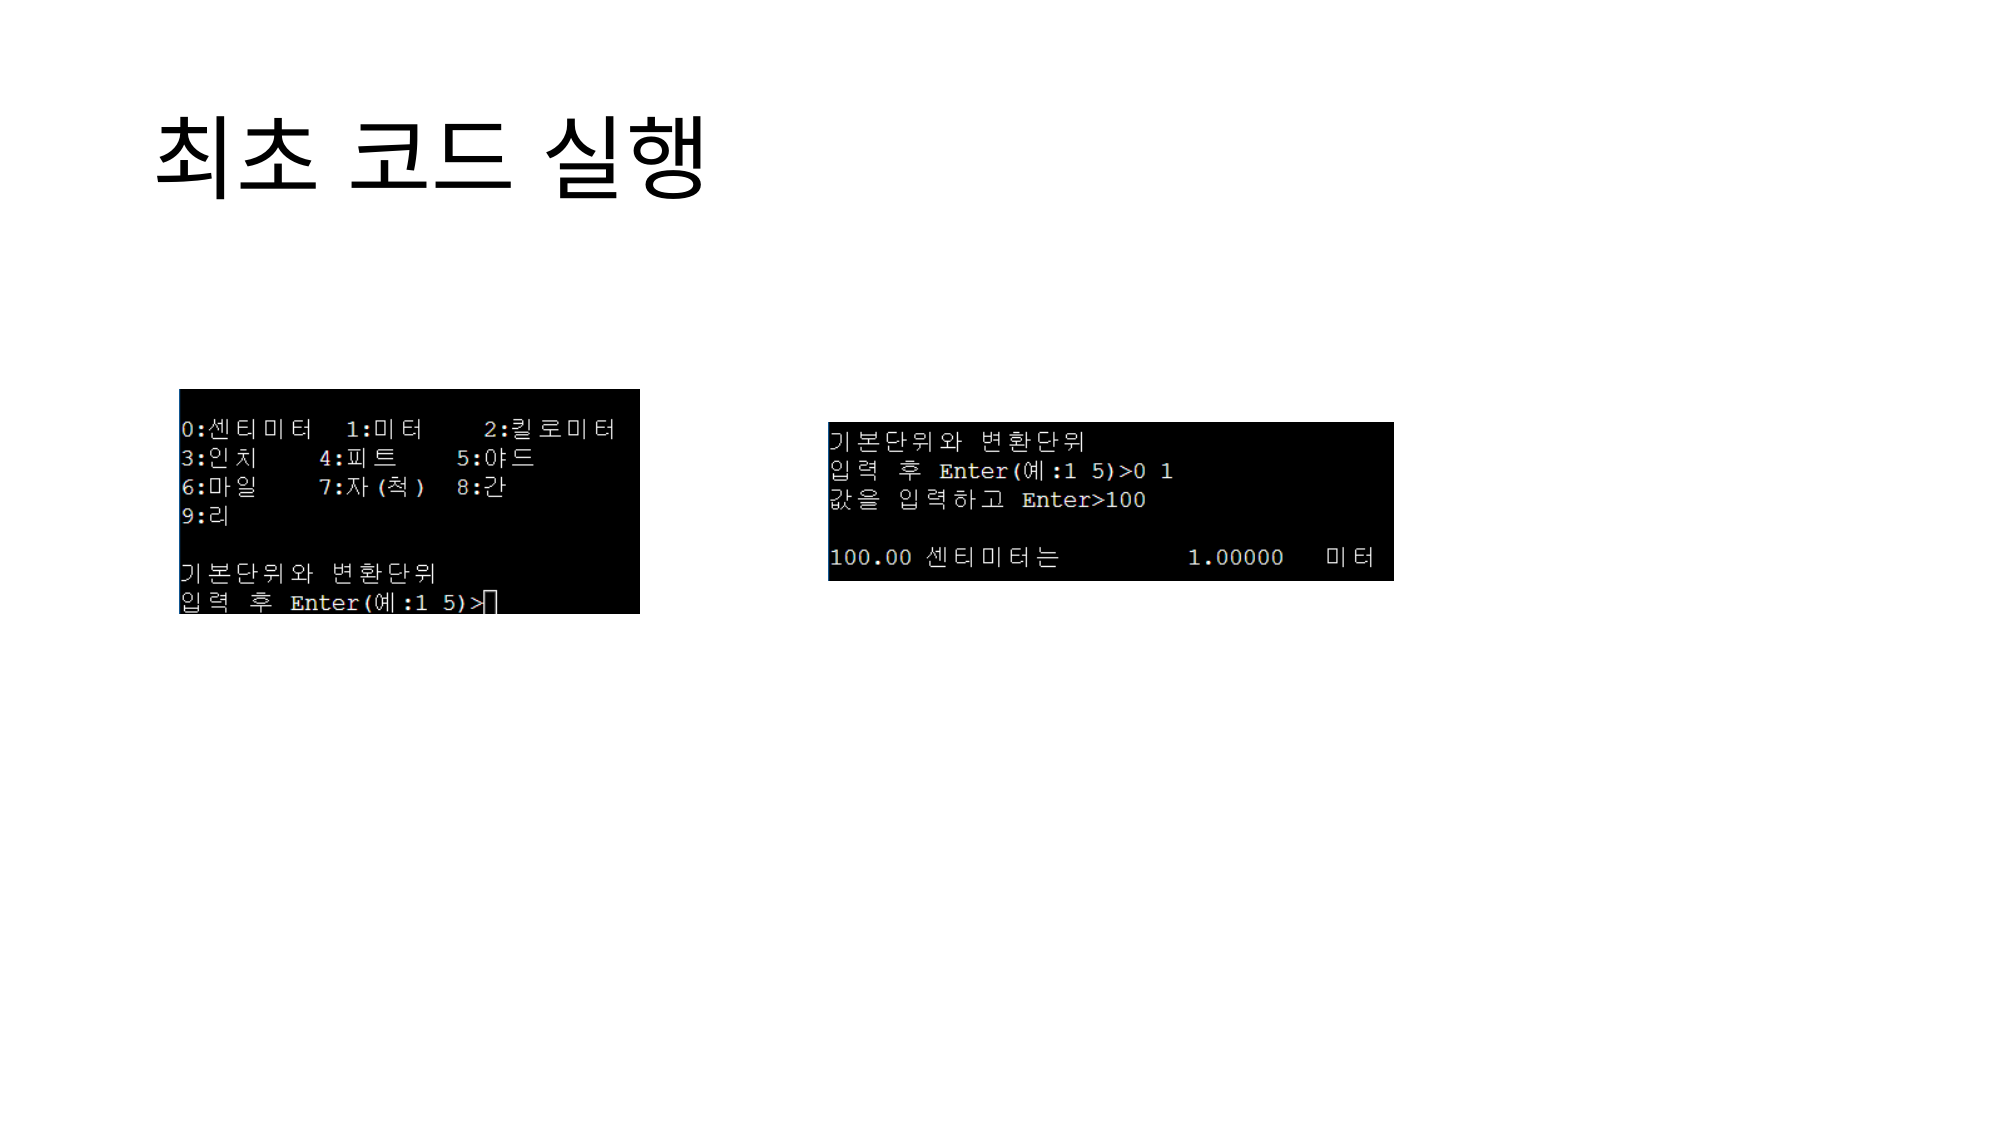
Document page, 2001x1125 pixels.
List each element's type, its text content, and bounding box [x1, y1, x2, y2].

picture [828, 422, 1394, 581]
picture [179, 389, 640, 614]
title 최초 코드 실행 [137, 53, 1863, 272]
